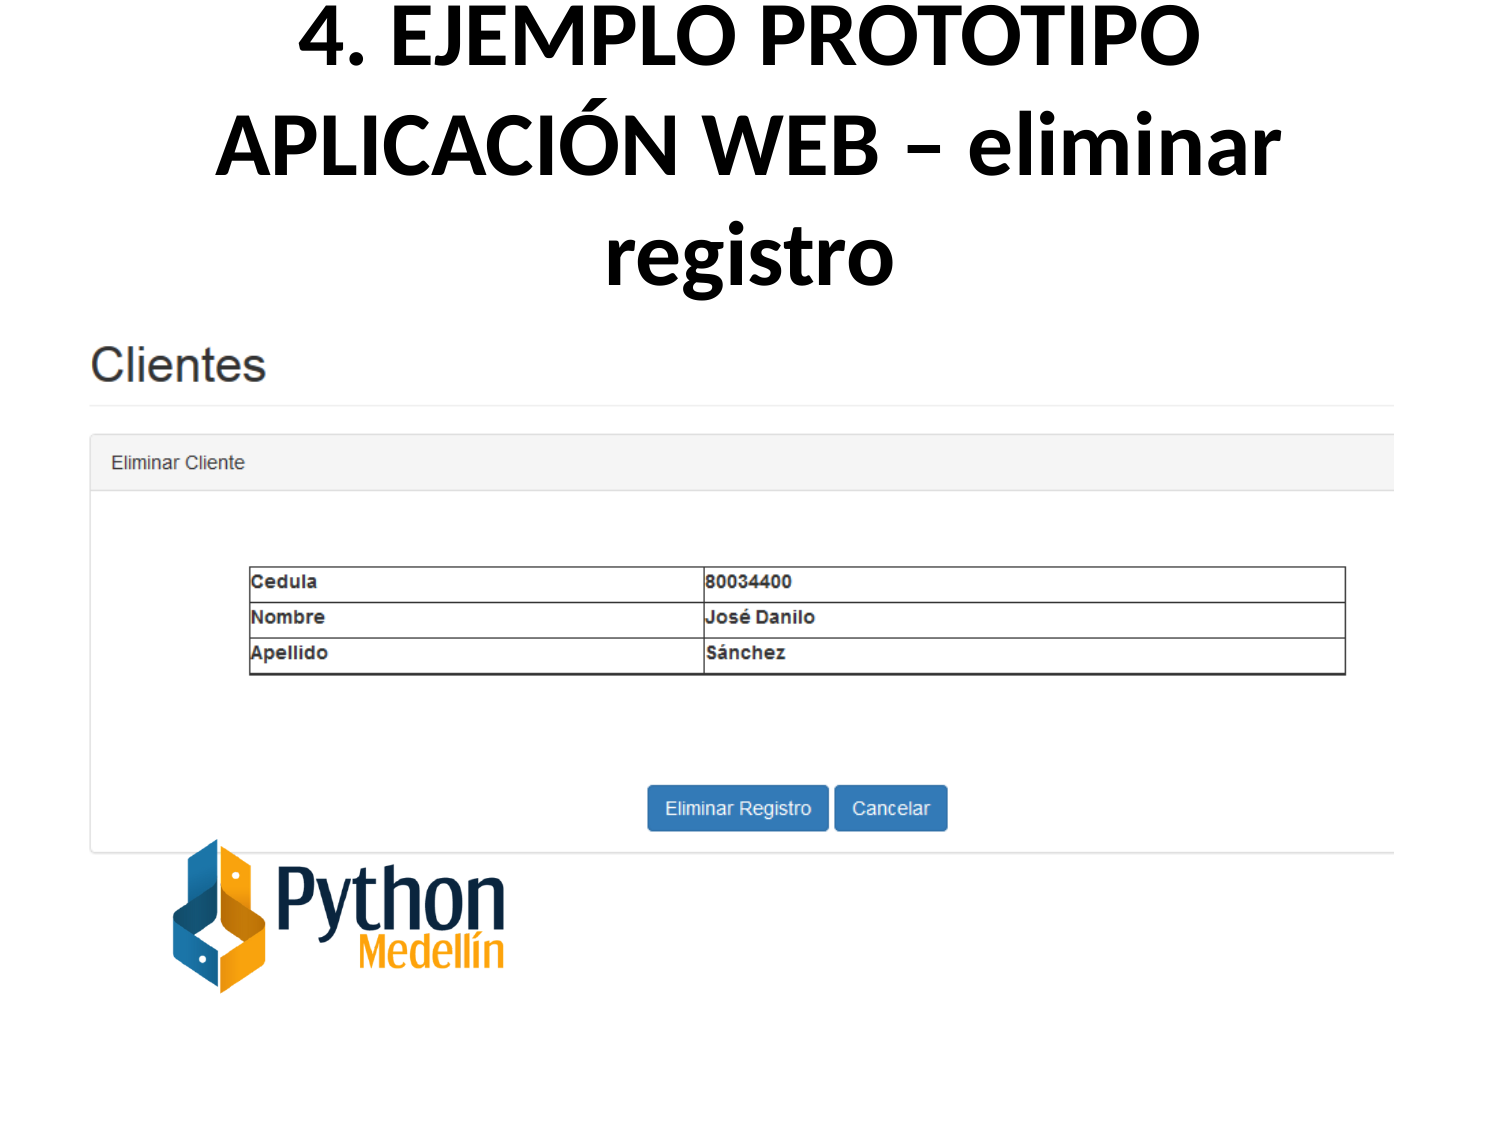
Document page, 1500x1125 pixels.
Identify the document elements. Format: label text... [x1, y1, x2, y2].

text_box [75, 262, 1425, 1005]
picture [76, 330, 1394, 1010]
text_box 4. EJEMPLO PROTOTIPO APLICACIÓN WEB – eliminar registro [75, 45, 1425, 233]
